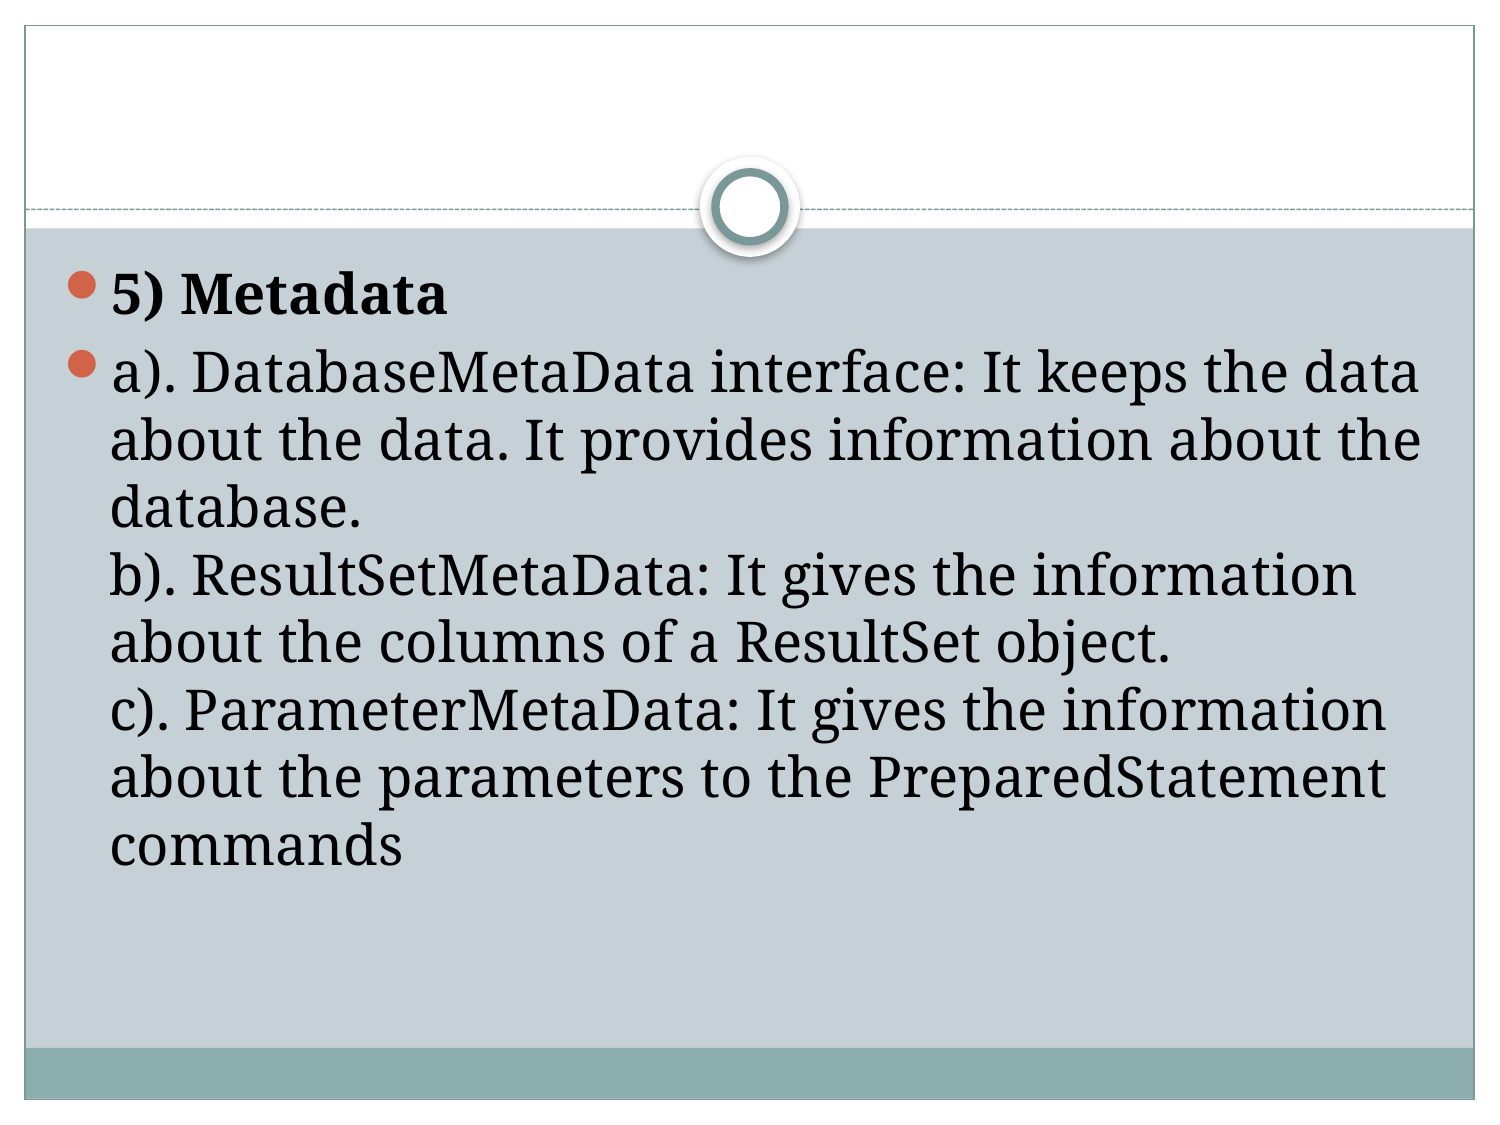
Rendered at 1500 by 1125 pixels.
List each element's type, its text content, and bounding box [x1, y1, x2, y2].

list 5) Metadata a). DatabaseMetaData interface: It keeps the data about the data. It provides information about the database. b). ResultSetMetaData: It gives the information about the columns of a ResultSet object. c). ParameterMetaData: It gives the information about the parameters to the PreparedStatement commands [49, 250, 1445, 1001]
